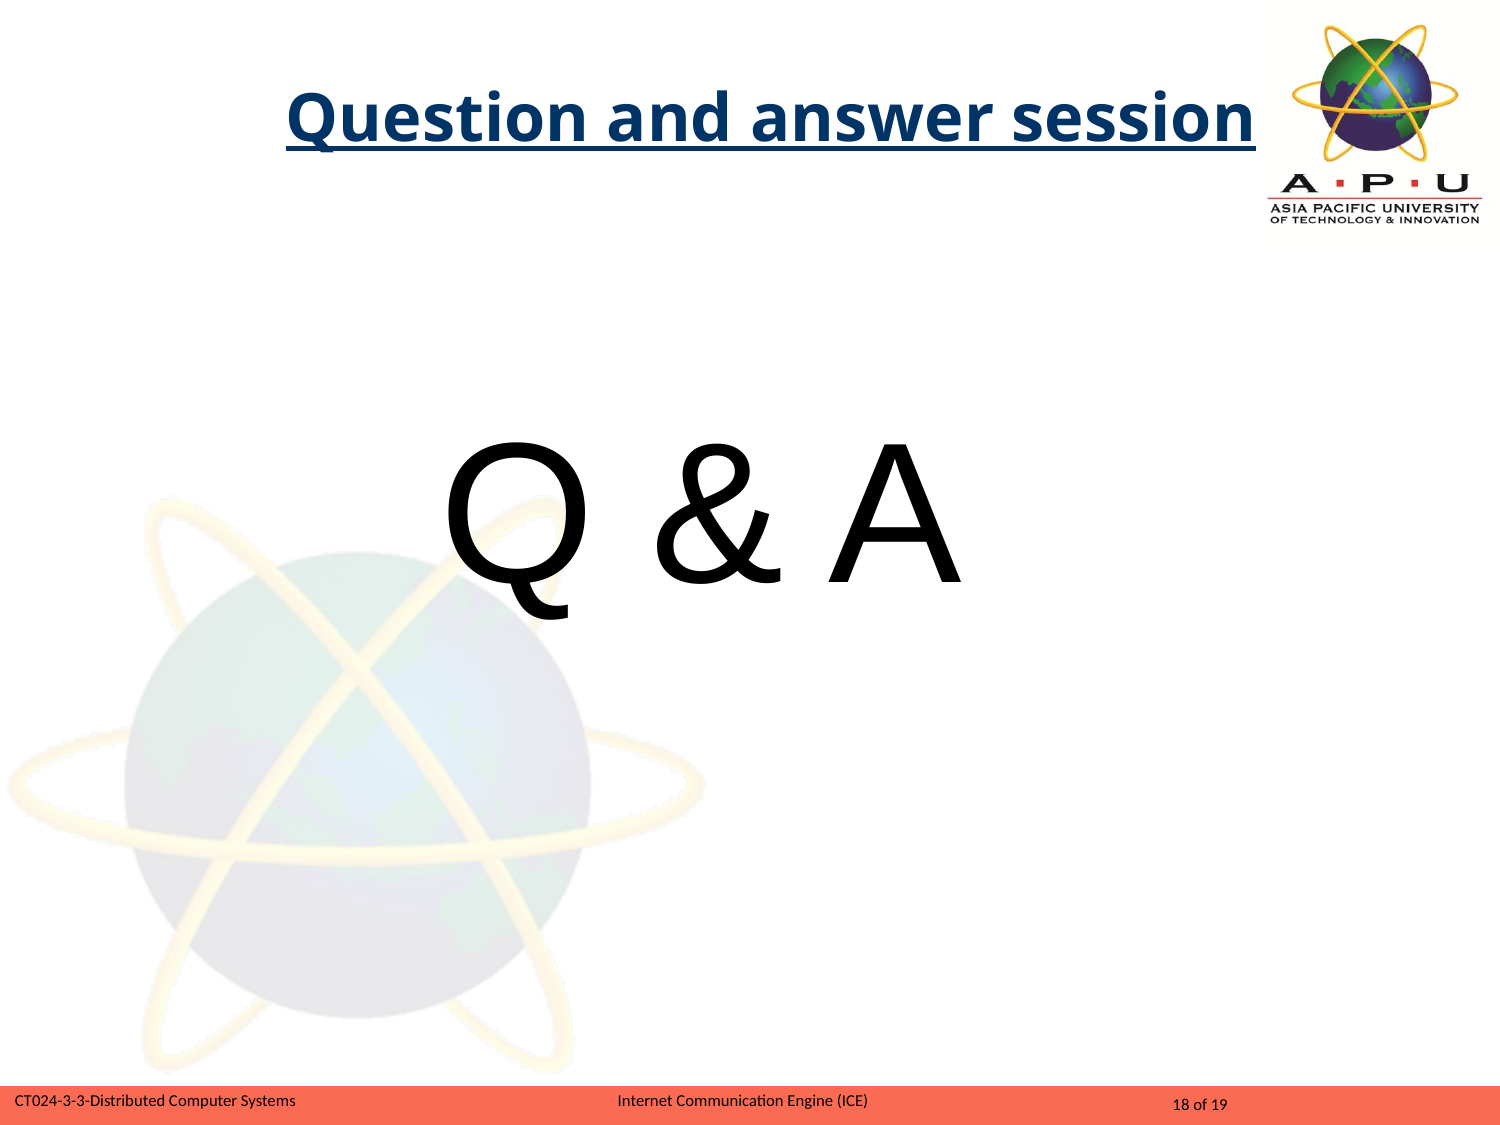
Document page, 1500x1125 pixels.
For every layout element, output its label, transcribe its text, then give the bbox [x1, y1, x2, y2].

text_box Question and answer session [271, 67, 1272, 163]
picture [1251, 0, 1500, 249]
text_box Q & A [424, 374, 1240, 630]
